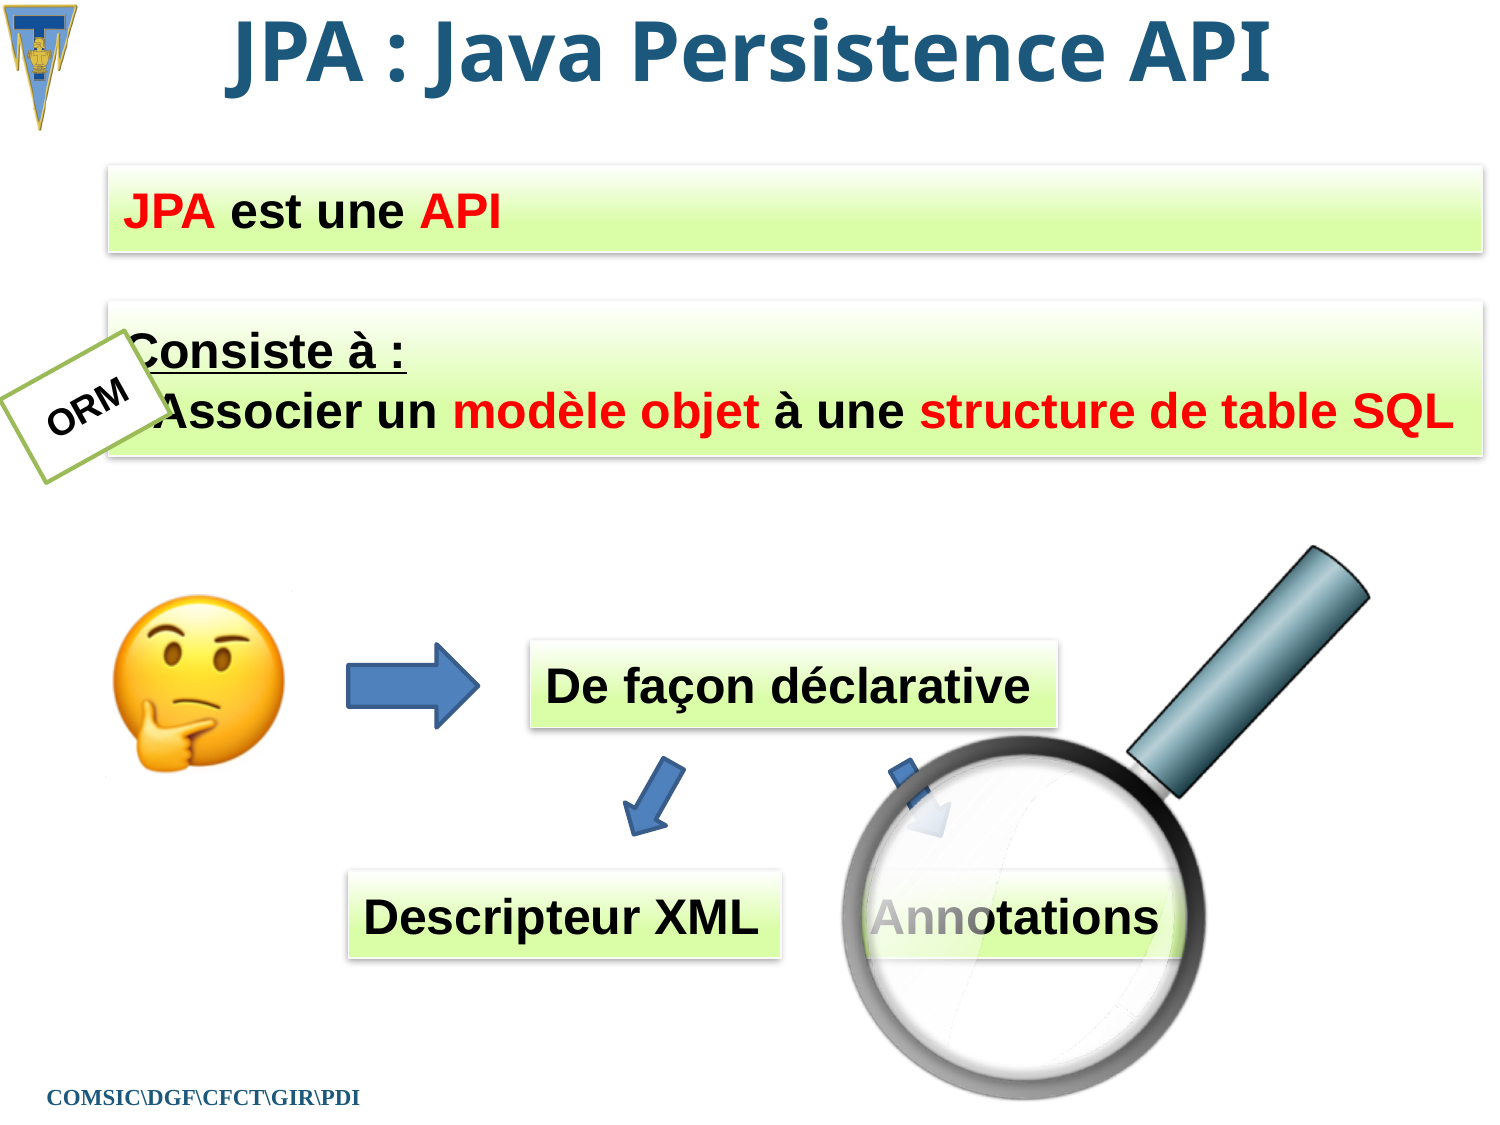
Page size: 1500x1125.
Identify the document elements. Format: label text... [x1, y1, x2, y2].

picture [814, 542, 1406, 1116]
picture [105, 590, 294, 779]
title JPA : Java Persistence API [76, 9, 1427, 88]
text_box Consiste à : - Associer un modèle objet à une structure de table SQL [108, 300, 1483, 457]
text_box JPA est une API [108, 165, 1483, 253]
text_box ORM [0, 328, 173, 485]
picture [0, 2, 79, 133]
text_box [348, 640, 837, 728]
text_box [348, 758, 782, 959]
